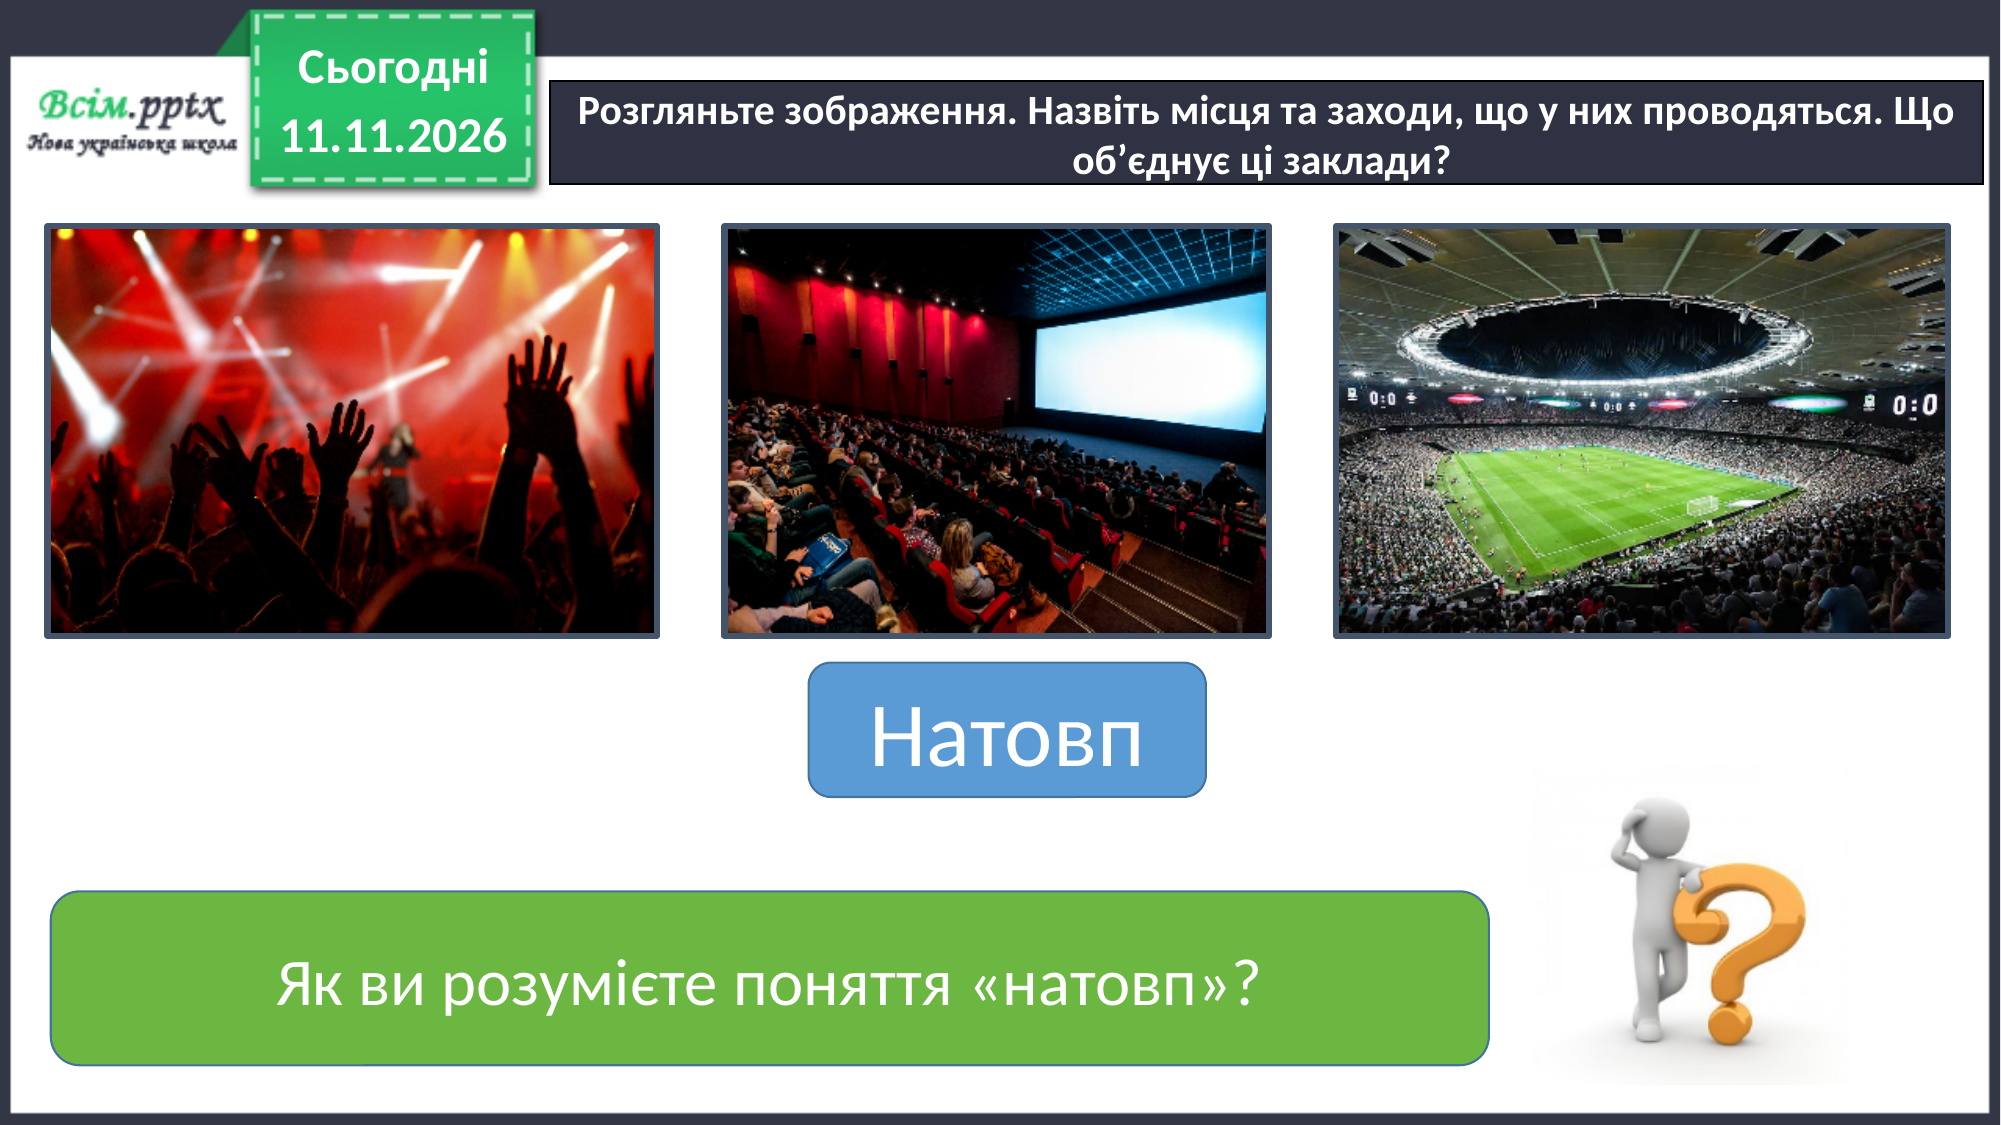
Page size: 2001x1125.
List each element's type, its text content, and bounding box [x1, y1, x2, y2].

text_box Сьогодні [284, 26, 535, 101]
text_box 29.03.2022 [263, 101, 524, 164]
picture [0, 0, 2001, 1125]
text_box Натовп [807, 661, 1207, 799]
text_box Розгляньте зображення. Назвіть місця та заходи, що у них проводяться. Що об’єднує ці заклади? [549, 80, 1984, 185]
text_box Як ви розумієте поняття «натовп»? [49, 890, 1490, 1067]
